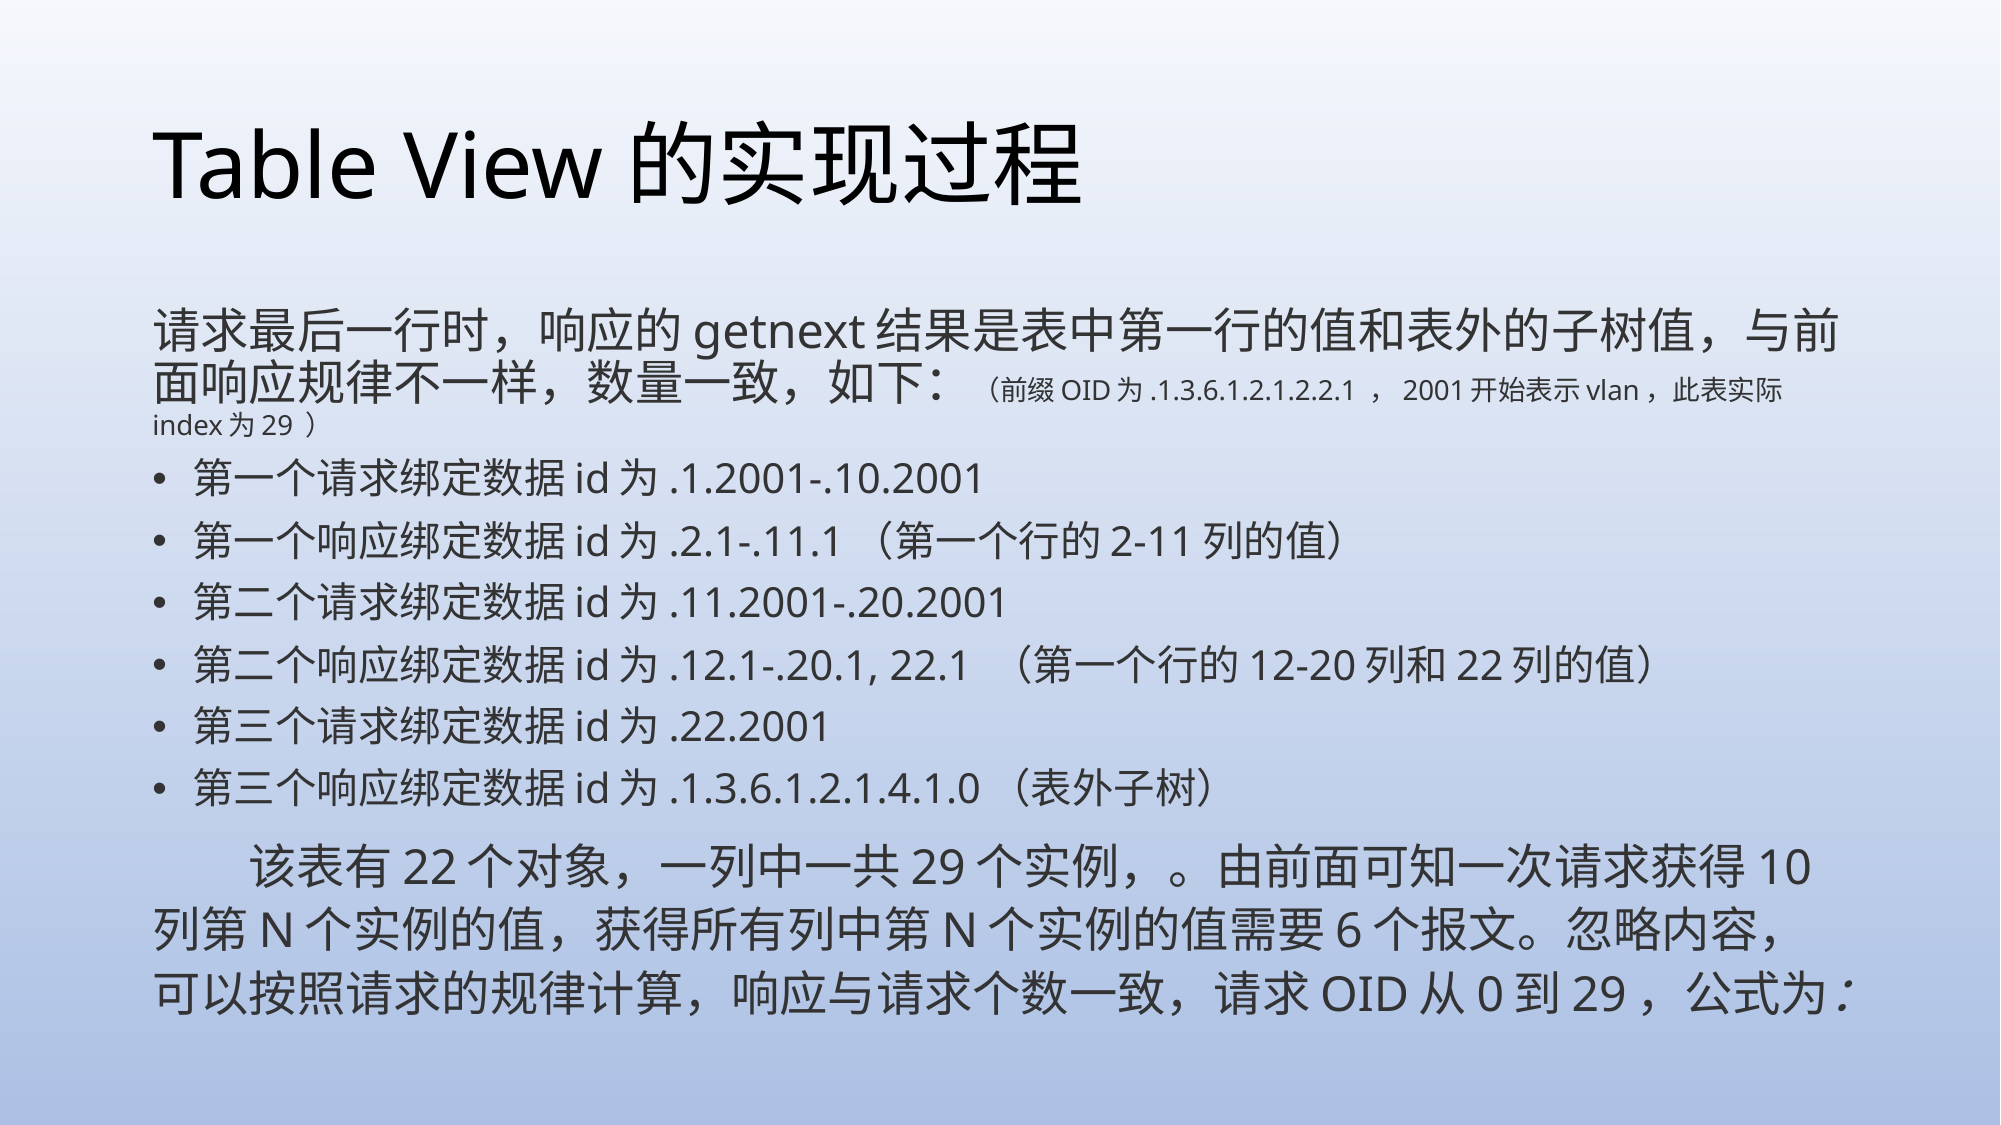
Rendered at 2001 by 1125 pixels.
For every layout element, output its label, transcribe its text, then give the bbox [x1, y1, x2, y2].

title Table View的实现过程 [137, 59, 1863, 278]
